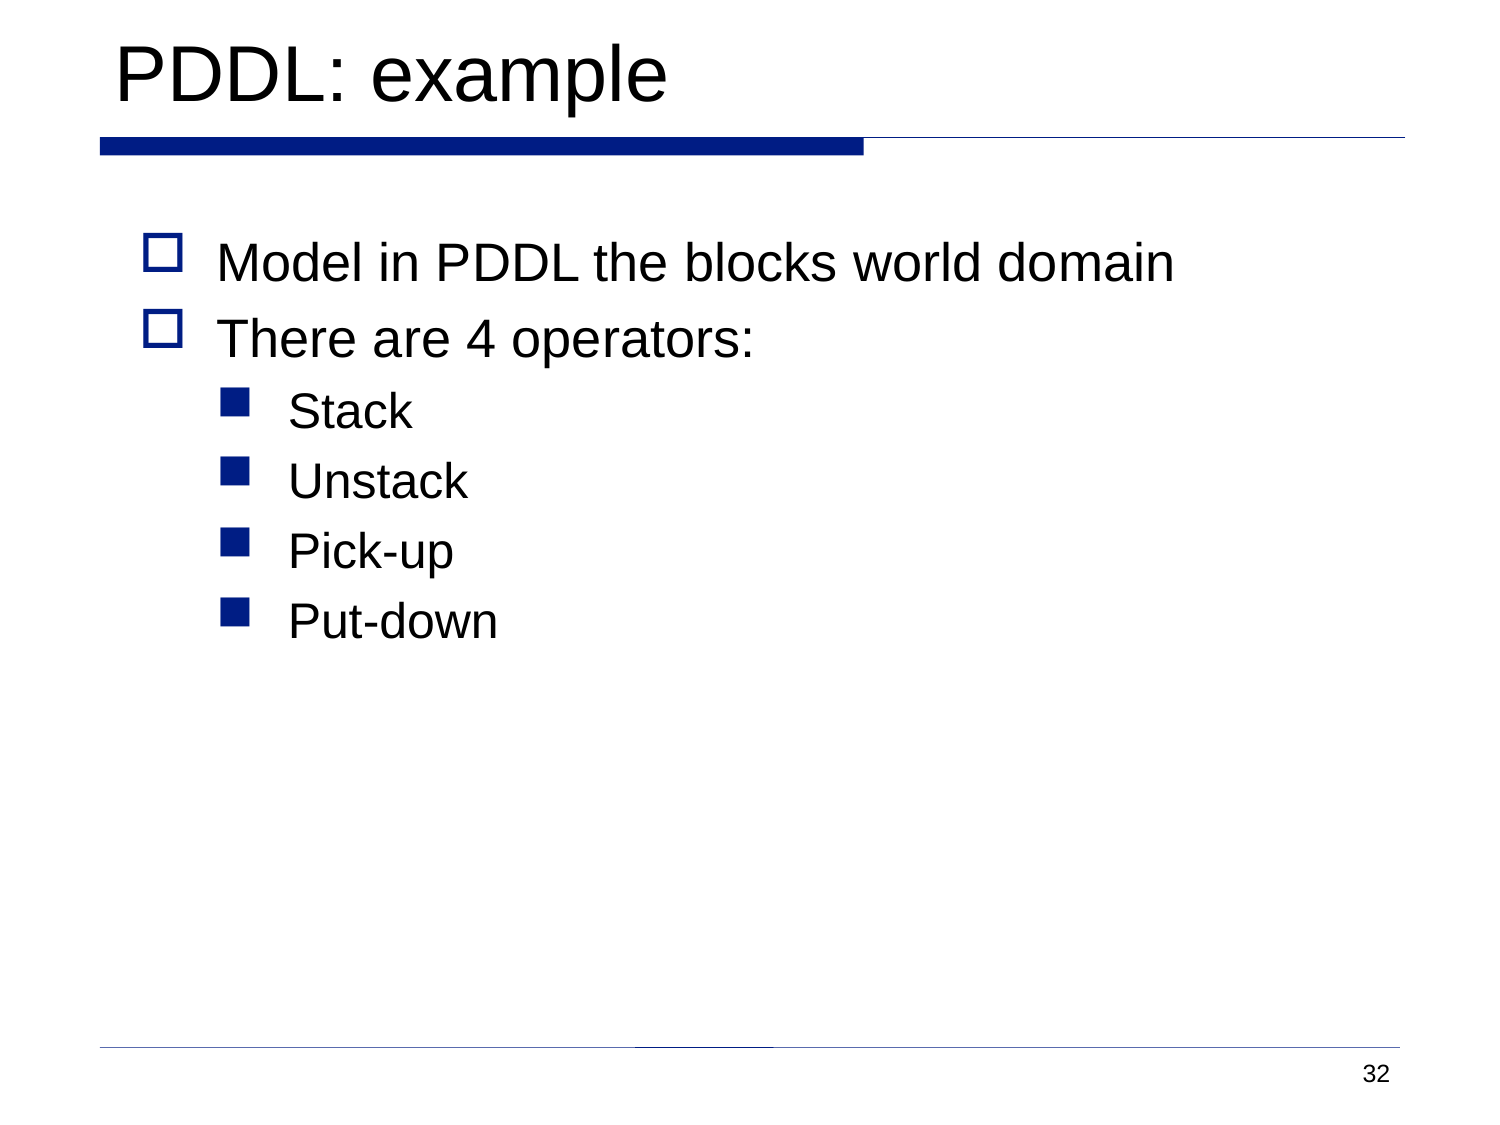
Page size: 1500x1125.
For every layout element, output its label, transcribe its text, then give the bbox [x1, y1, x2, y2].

list Model in PDDL the blocks world domain There are 4 operators: Stack Unstack Pick-up Put-down [123, 220, 1450, 1083]
title PDDL: example [99, 24, 1413, 125]
